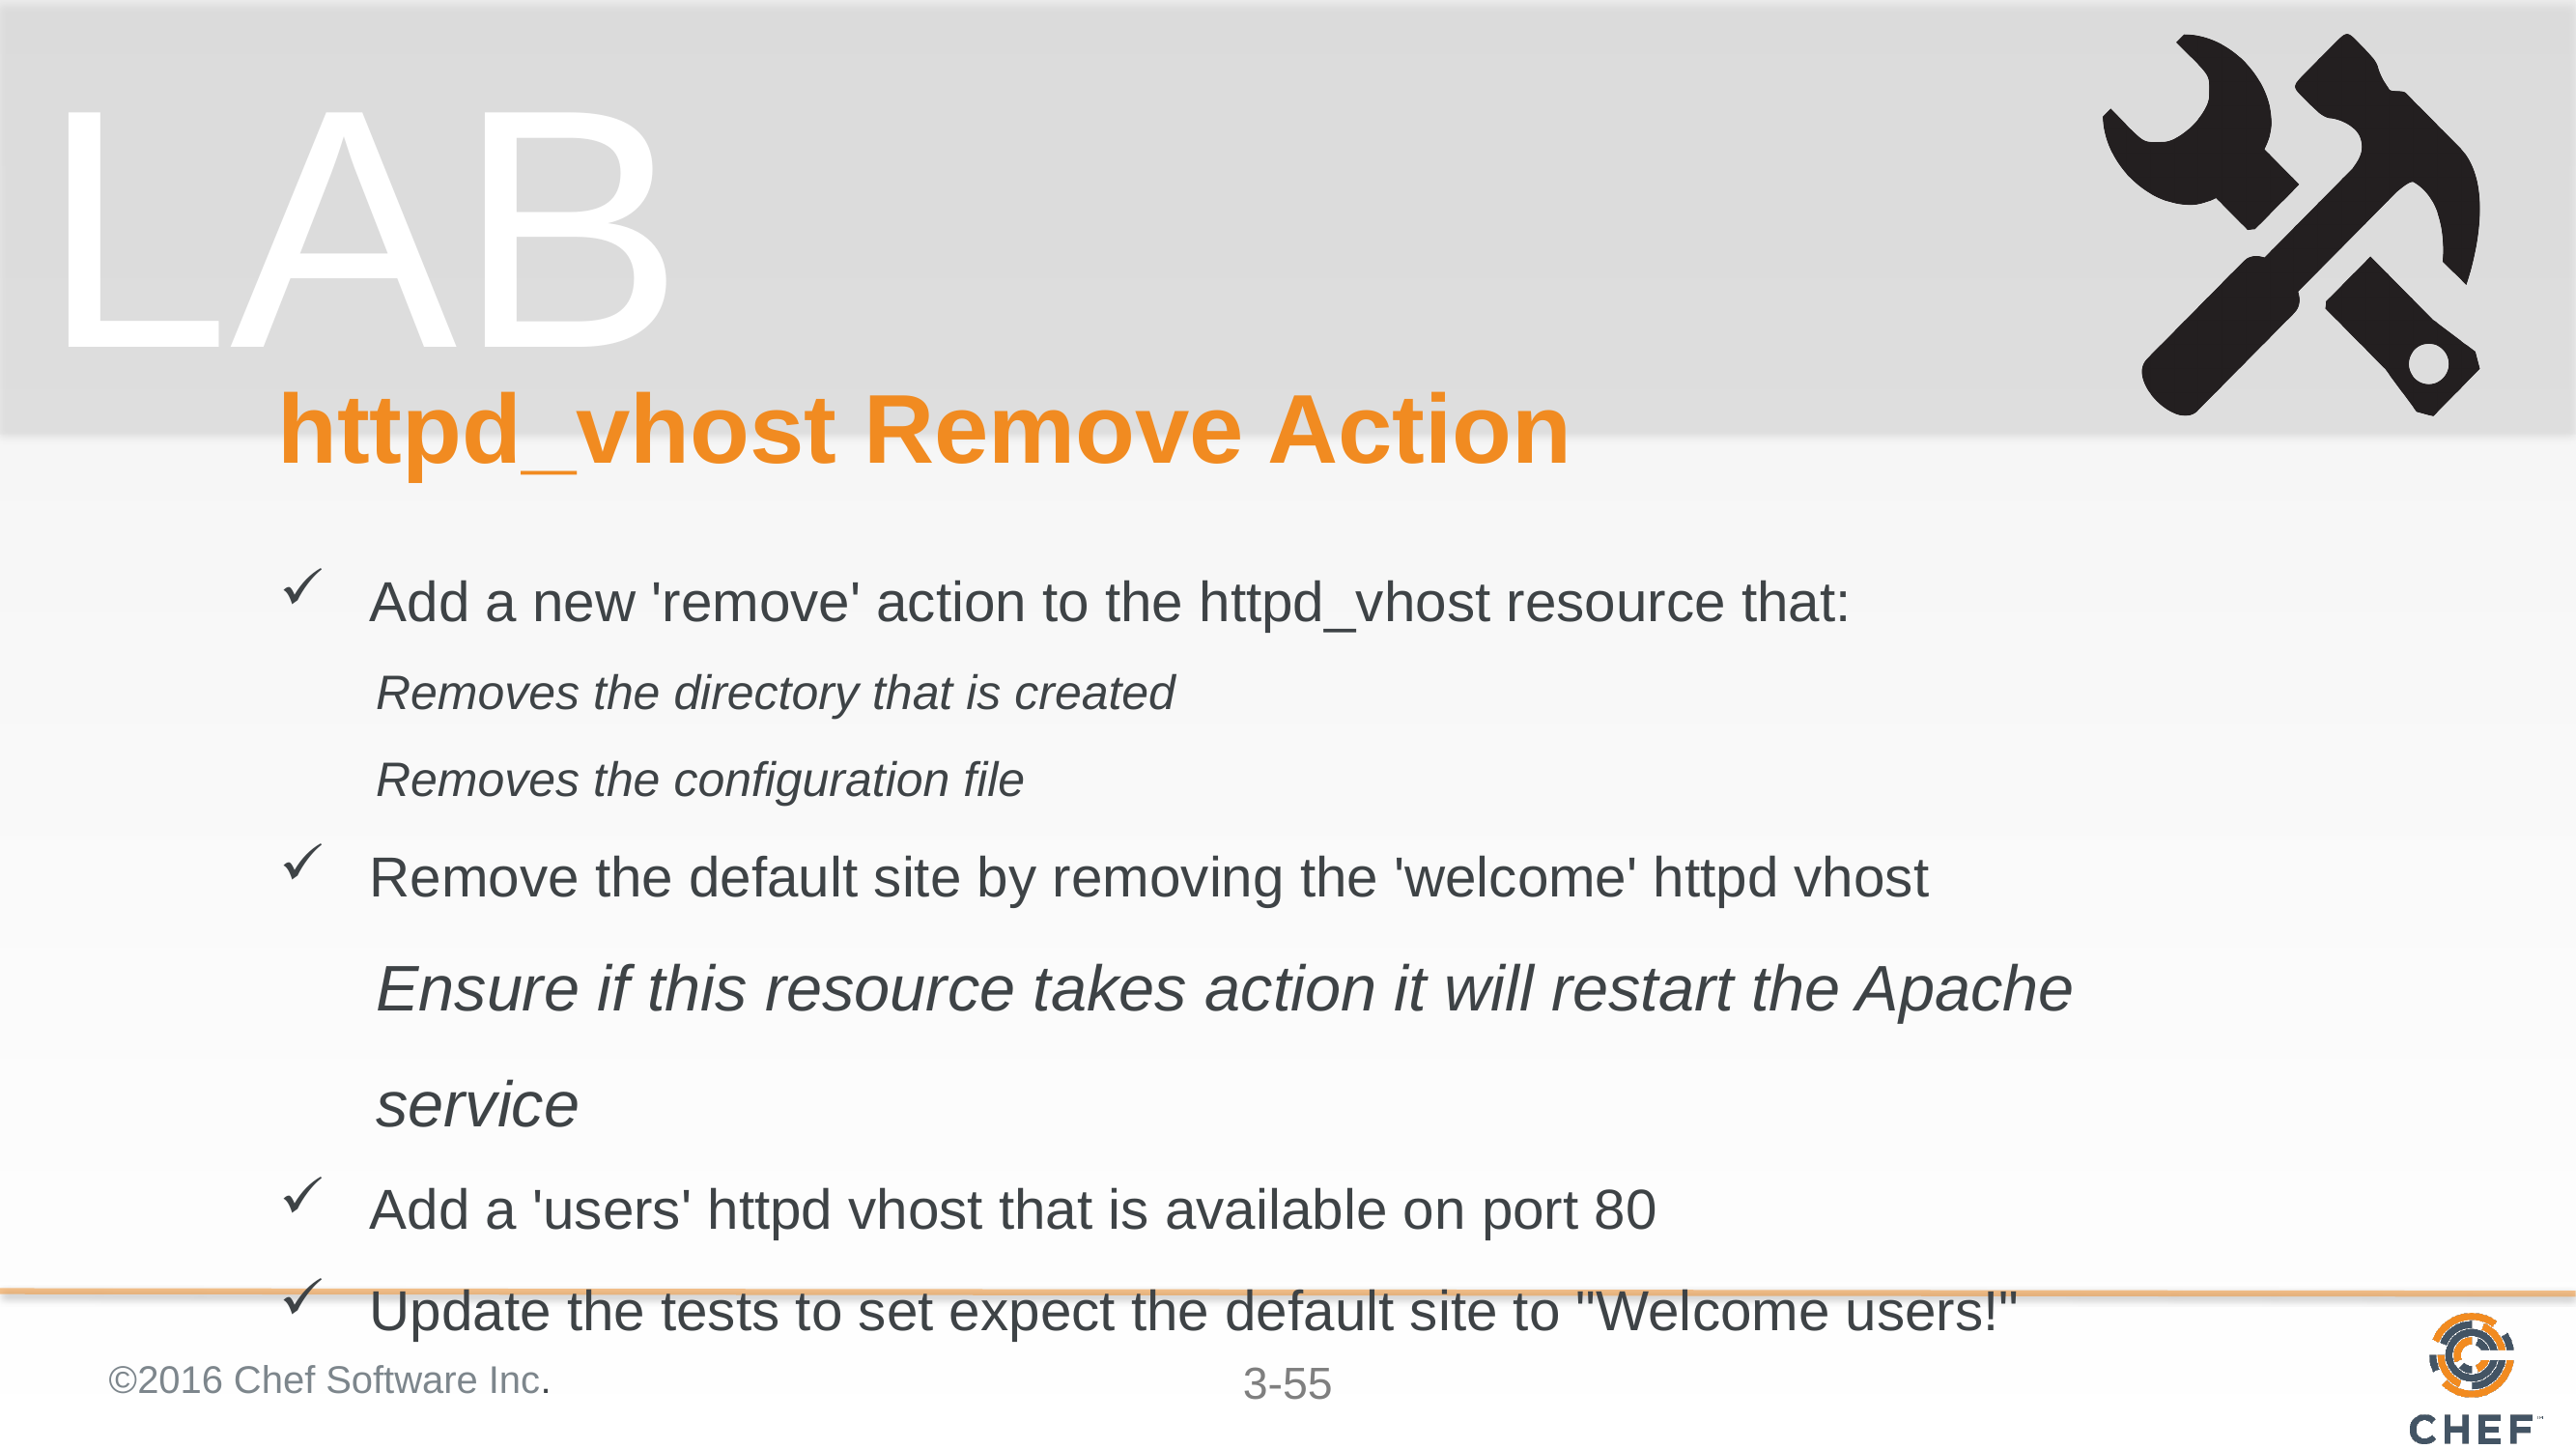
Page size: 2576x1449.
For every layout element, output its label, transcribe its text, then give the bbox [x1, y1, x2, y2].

picture [2399, 1297, 2551, 1449]
picture [2103, 34, 2485, 416]
title httpd_vhost Remove Action [263, 363, 2218, 499]
subtitle Add a new 'remove' action to the httpd_vhost resource that: Removes the directory that is created Removes the configuration file Remove the default site by removing the 'welcome' httpd vhost Ensure if this resource takes action it will restart the Apache service Add a 'users' httpd vhost that is available on port 80 Update the tests to set expect the default site to "Welcome users!" [265, 516, 2217, 1242]
